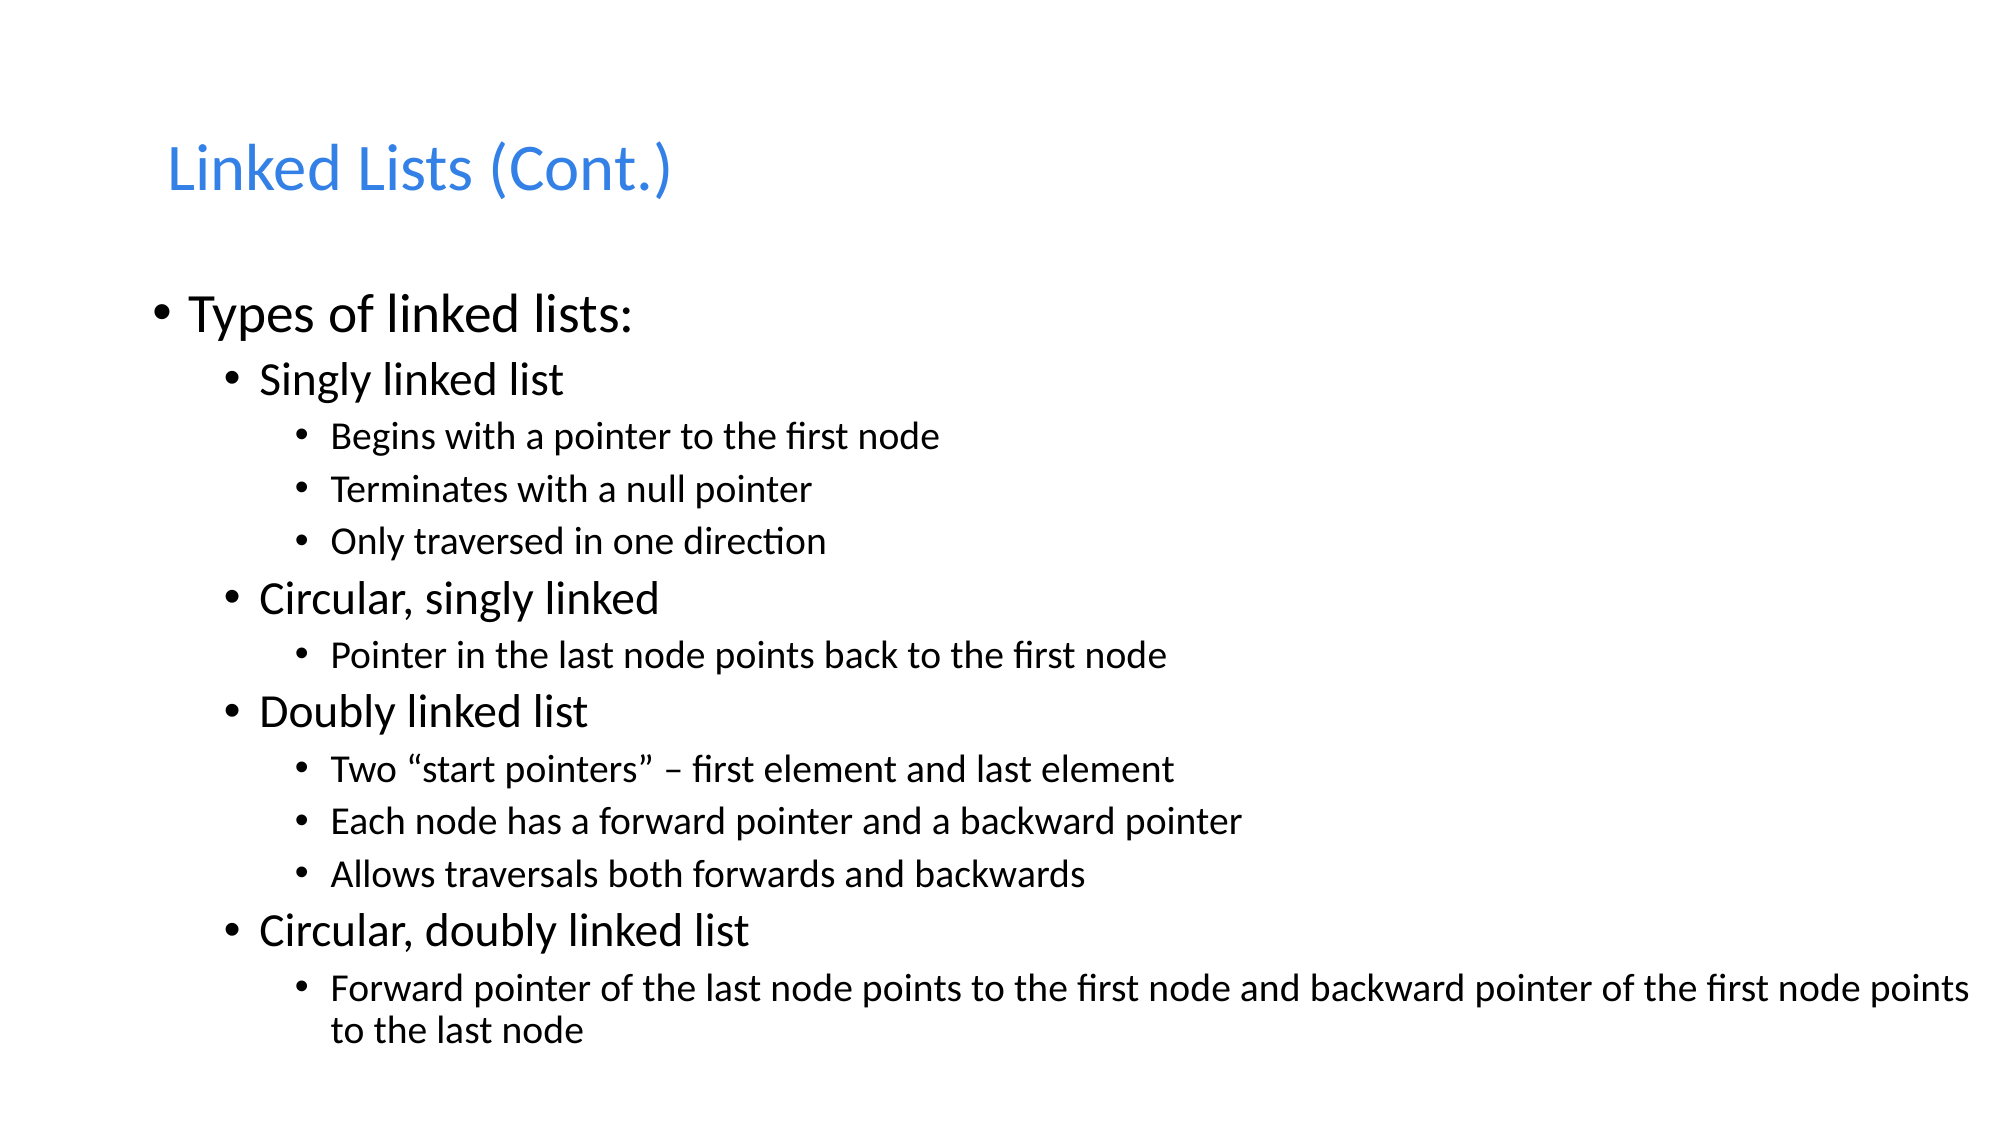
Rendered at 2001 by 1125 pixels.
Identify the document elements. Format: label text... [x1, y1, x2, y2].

list Types of linked lists: Singly linked list Begins with a pointer to the first node Terminates with a null pointer Only traversed in one direction Circular, singly linked Pointer in the last node points back to the first node Doubly linked list Two “start pointers” – first element and last element Each node has a forward pointer and a backward pointer Allows traversals both forwards and backwards Circular, doubly linked list Forward pointer of the last node points to the first node and backward pointer of the first node points to the last node [137, 277, 2000, 1066]
title Linked Lists (Cont.) [137, 59, 1863, 277]
